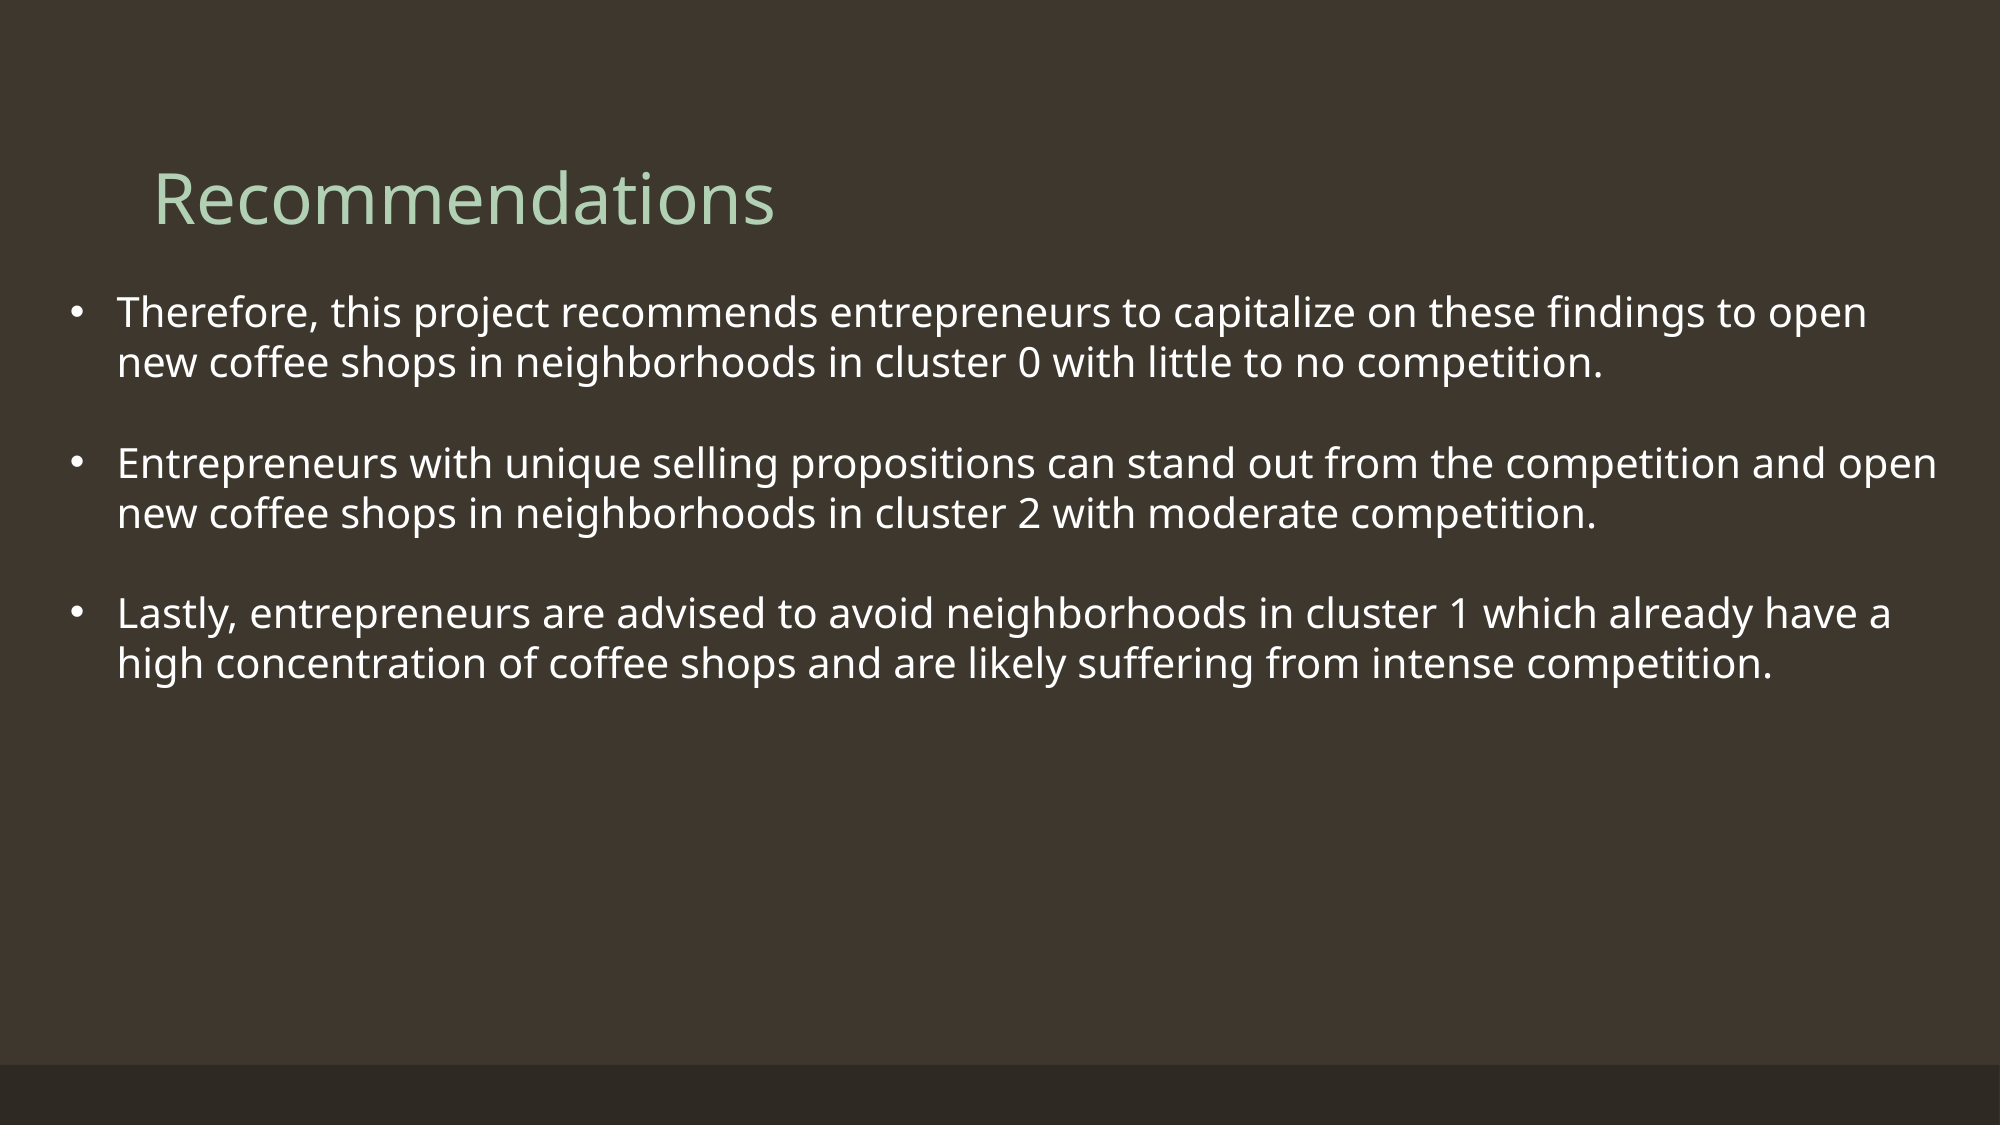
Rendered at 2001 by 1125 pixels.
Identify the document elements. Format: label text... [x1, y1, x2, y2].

text_box Therefore, this project recommends entrepreneurs to capitalize on these findings to open new coffee shops in neighborhoods in cluster 0 with little to no competition. Entrepreneurs with unique selling propositions can stand out from the competition and open new coffee shops in neighborhoods in cluster 2 with moderate competition. Lastly, entrepreneurs are advised to avoid neighborhoods in cluster 1 which already have a high concentration of coffee shops and are likely suffering from intense competition. [54, 278, 1969, 694]
title Recommendations [137, 59, 1863, 248]
